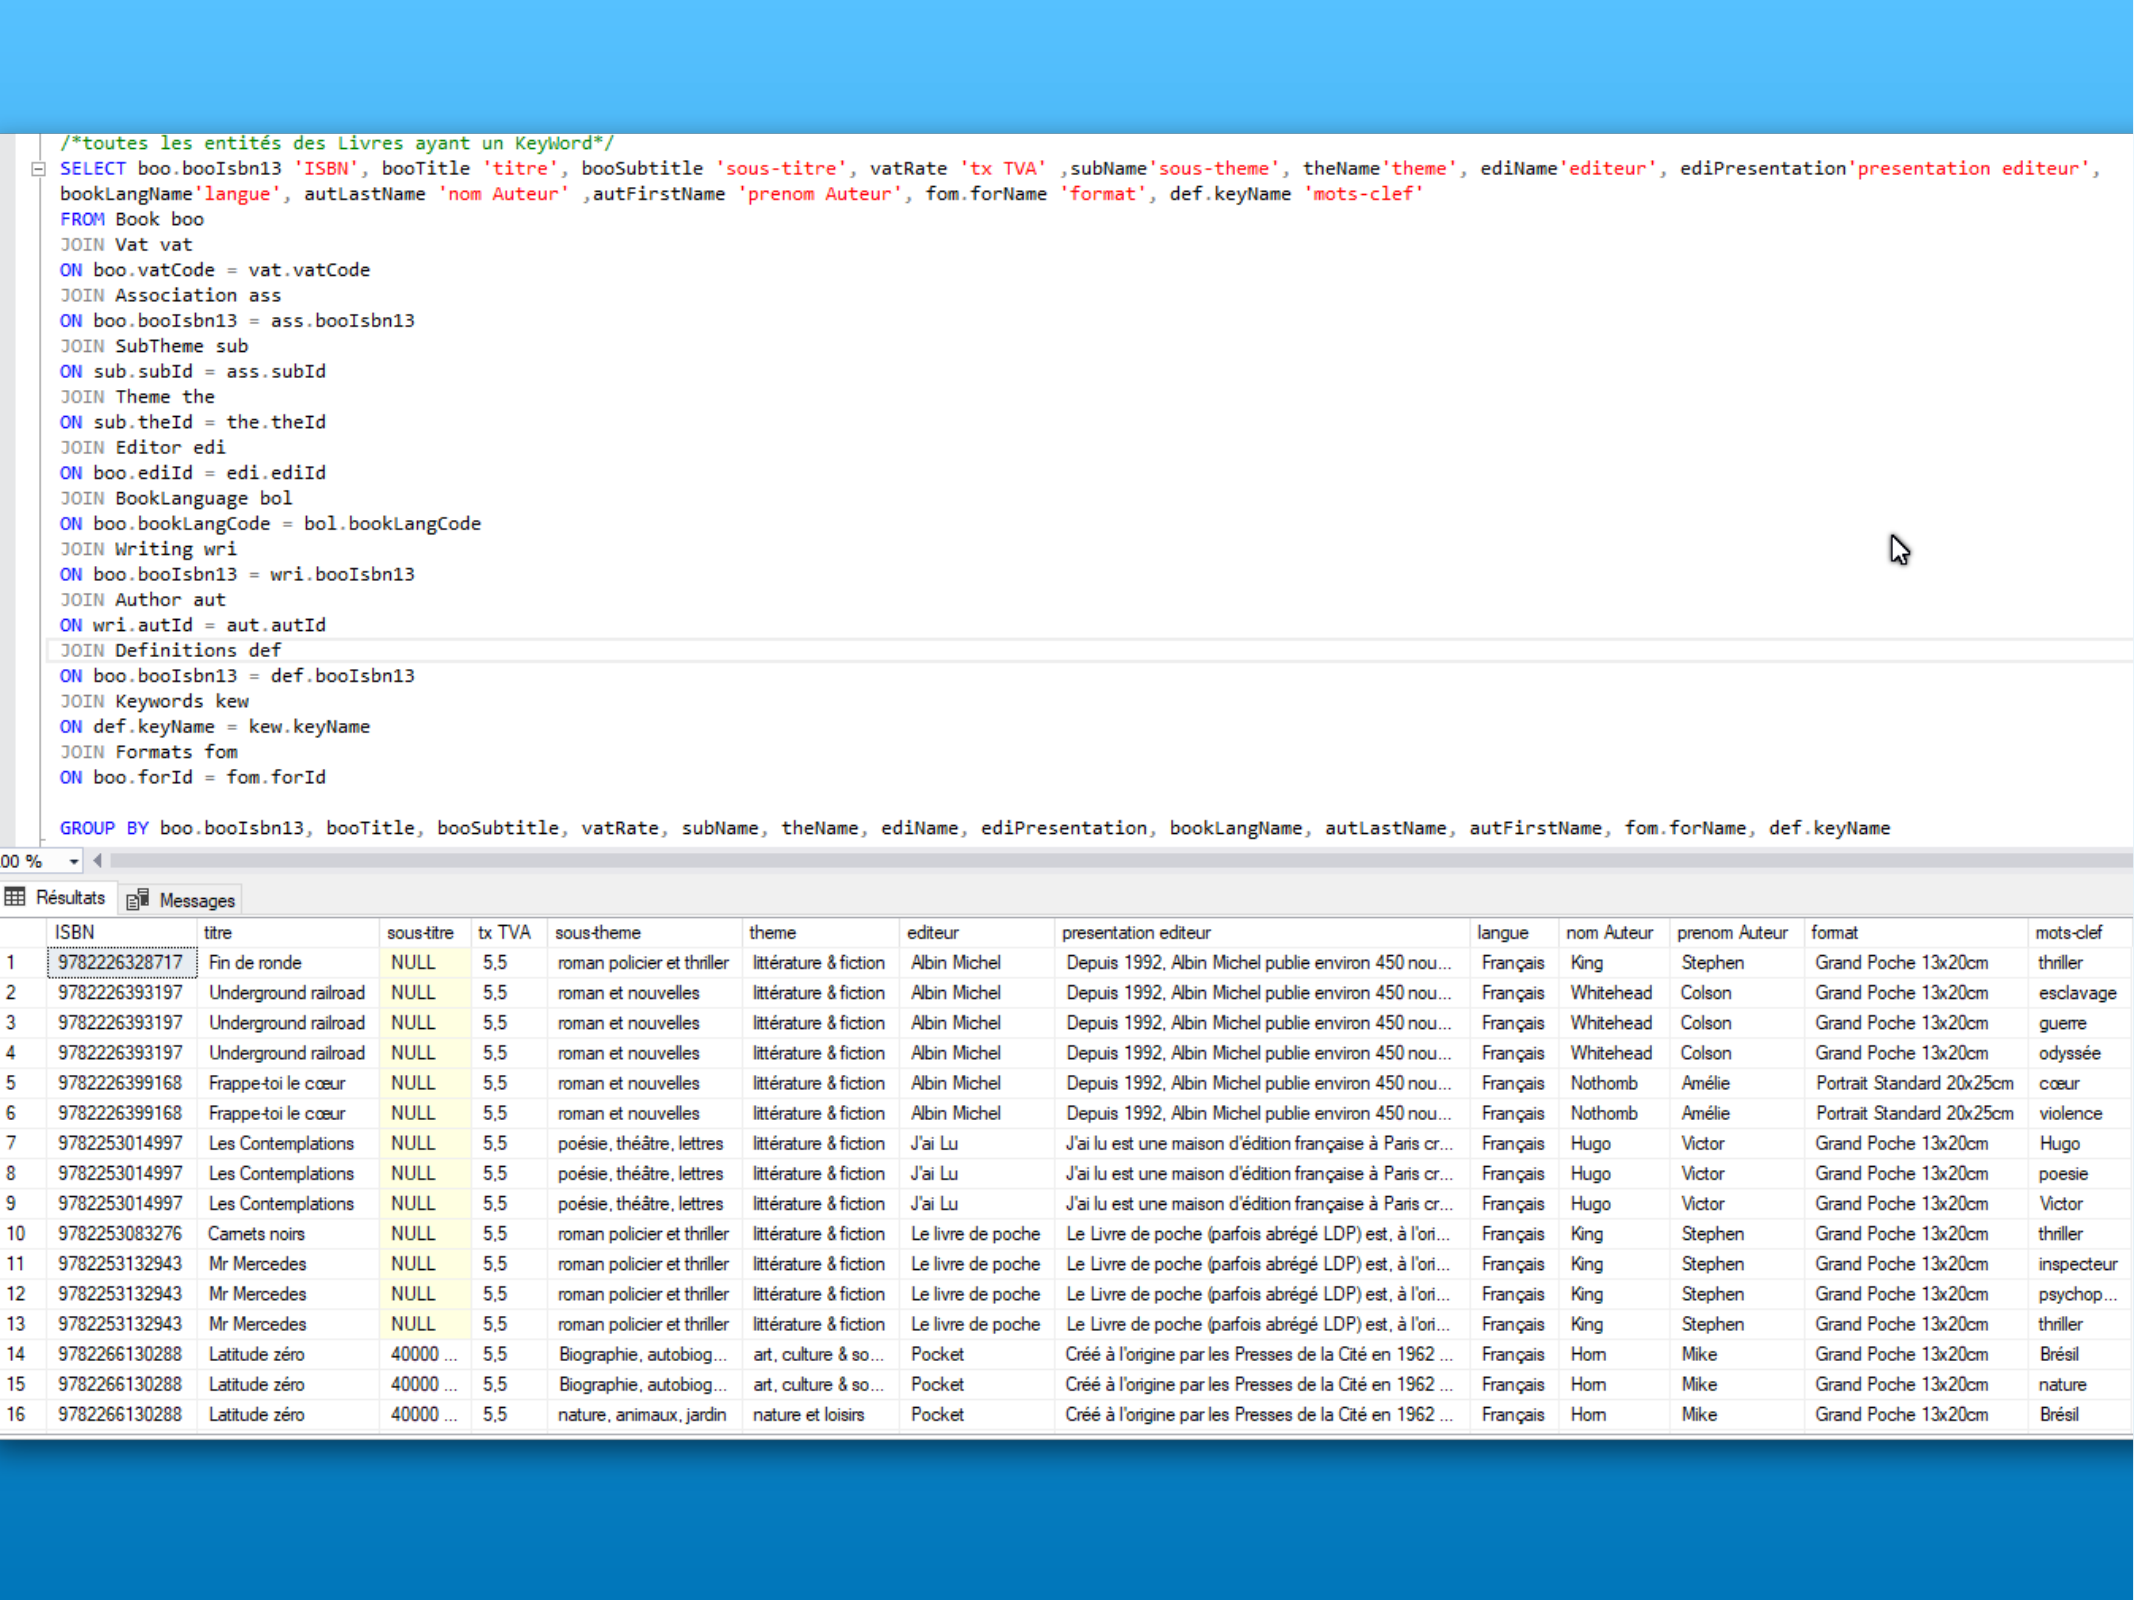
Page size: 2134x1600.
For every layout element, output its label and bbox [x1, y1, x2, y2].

picture [0, 83, 2134, 1492]
